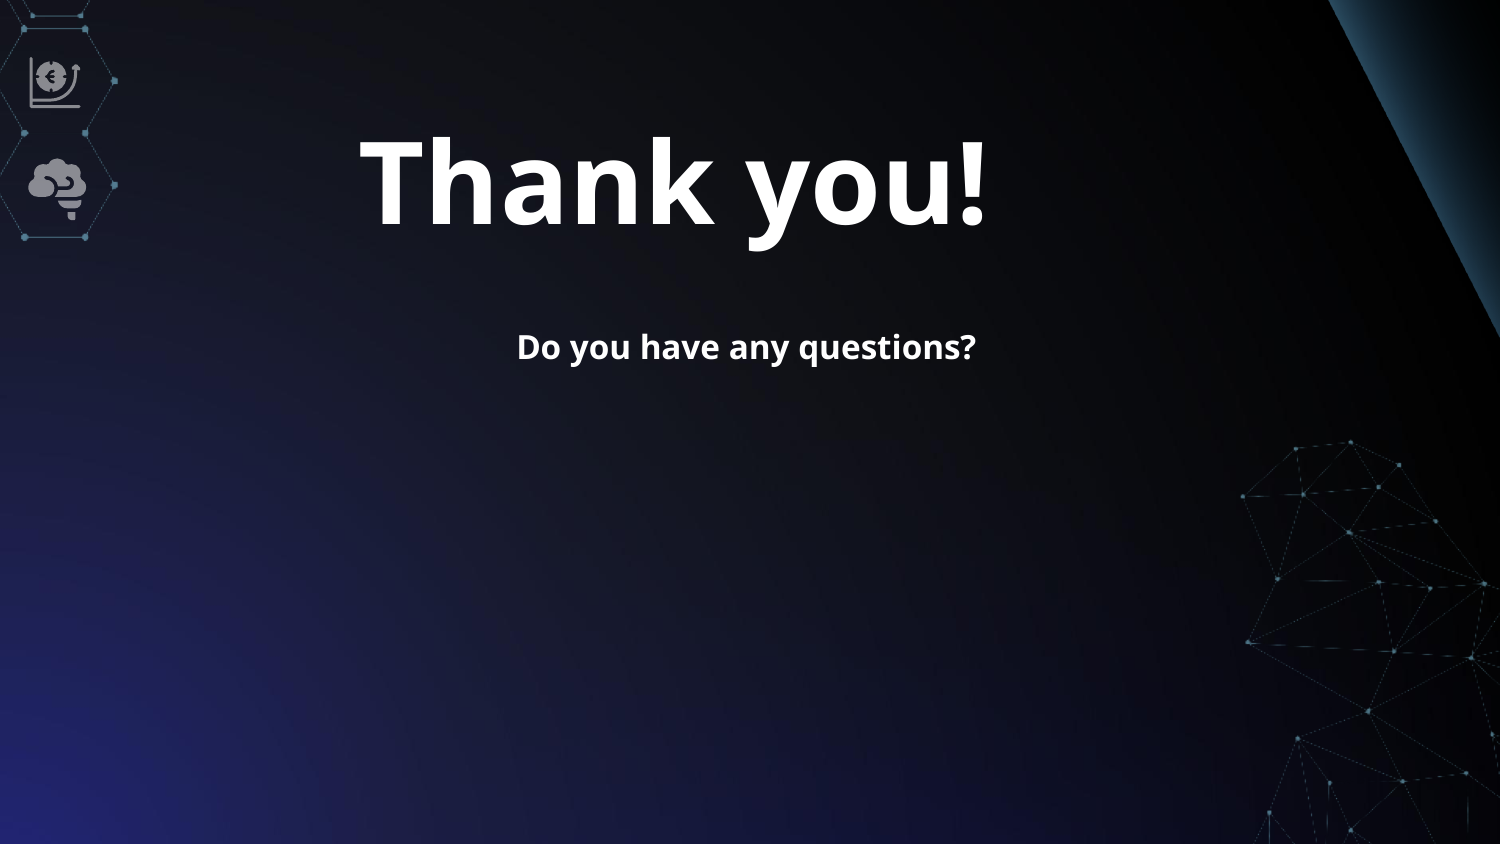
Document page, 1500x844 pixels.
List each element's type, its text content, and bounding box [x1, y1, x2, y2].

text_box Thank you! [343, 88, 1224, 263]
picture [0, 0, 1500, 844]
text_box Do you have any questions? [463, 310, 1094, 485]
